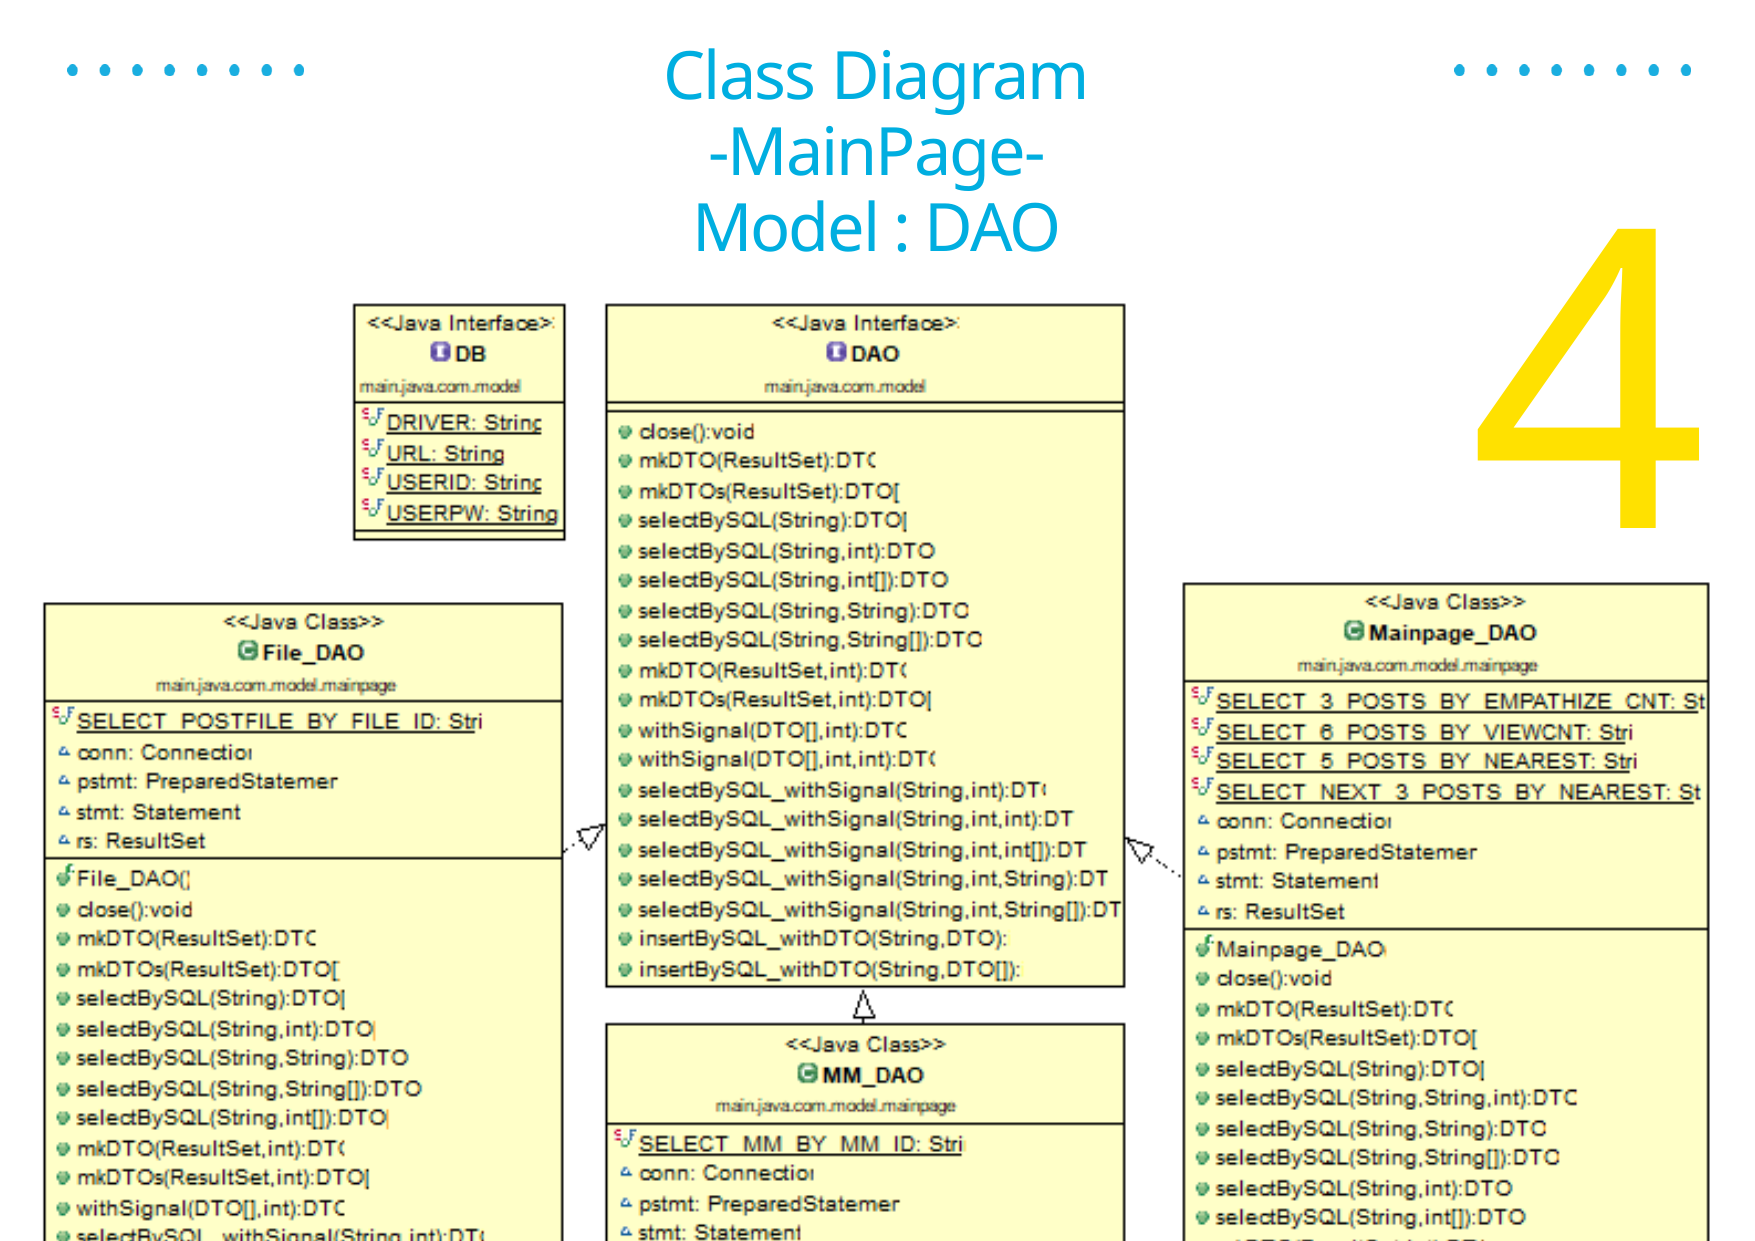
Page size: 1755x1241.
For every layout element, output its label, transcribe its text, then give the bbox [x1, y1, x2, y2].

list 4 [1469, 194, 1688, 287]
list Class Diagram -MainPage- Model : DAO [330, 50, 1424, 173]
picture [32, 289, 1722, 1241]
picture [1454, 64, 1691, 76]
picture [67, 64, 304, 76]
